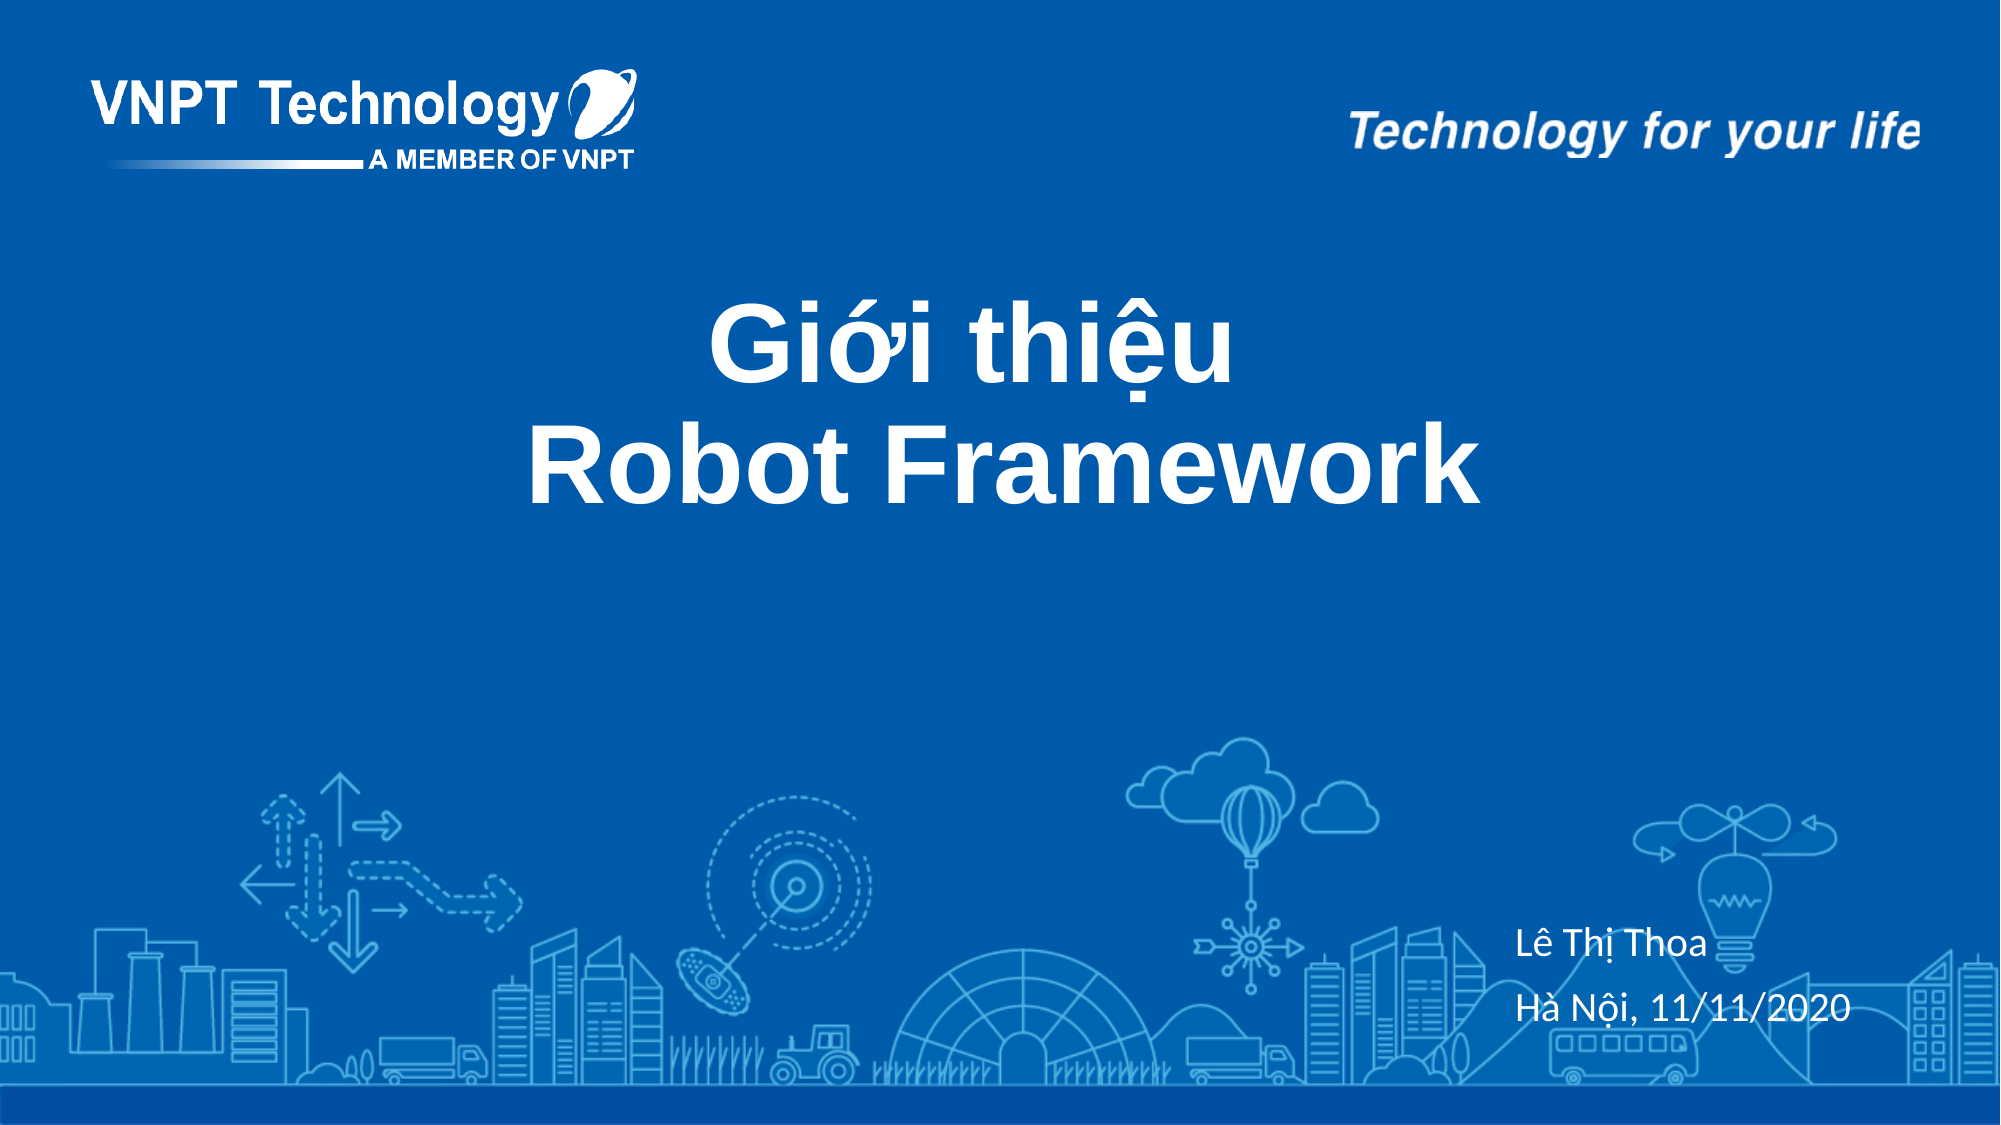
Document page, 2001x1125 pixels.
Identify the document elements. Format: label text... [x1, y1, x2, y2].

picture [87, 59, 641, 175]
picture [0, 715, 2000, 1125]
title Giới thiệu Robot Framework [87, 393, 1920, 536]
list Lê Thị Thoa Hà Nội, 11/11/2020 [1500, 912, 2000, 1063]
